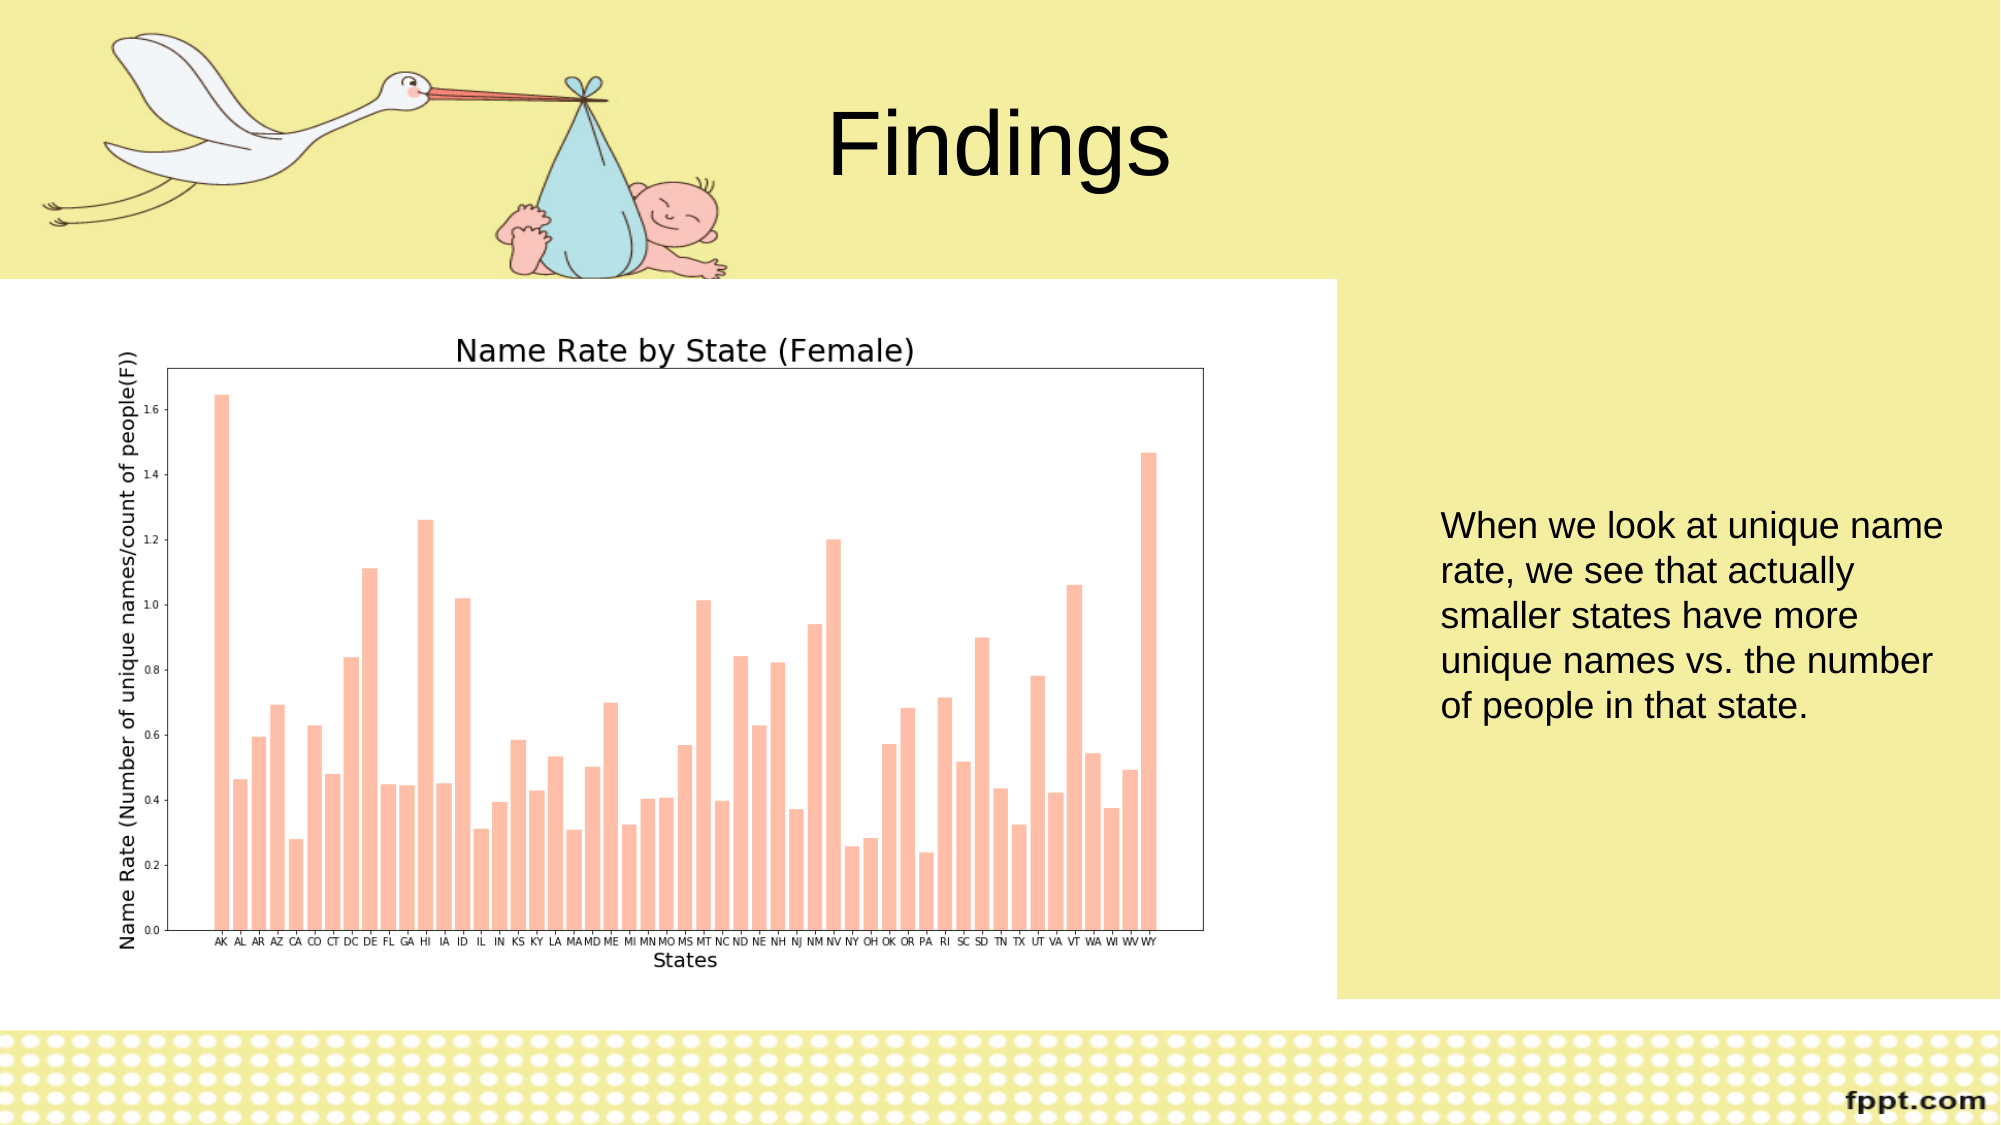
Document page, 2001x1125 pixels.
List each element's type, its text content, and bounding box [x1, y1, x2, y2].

title Findings [99, 45, 1900, 233]
text_box When we look at unique name rate, we see that actually smaller states have more unique names vs. the number of people in that state. [1425, 493, 1975, 733]
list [0, 279, 1337, 1023]
picture [0, 0, 2001, 1125]
